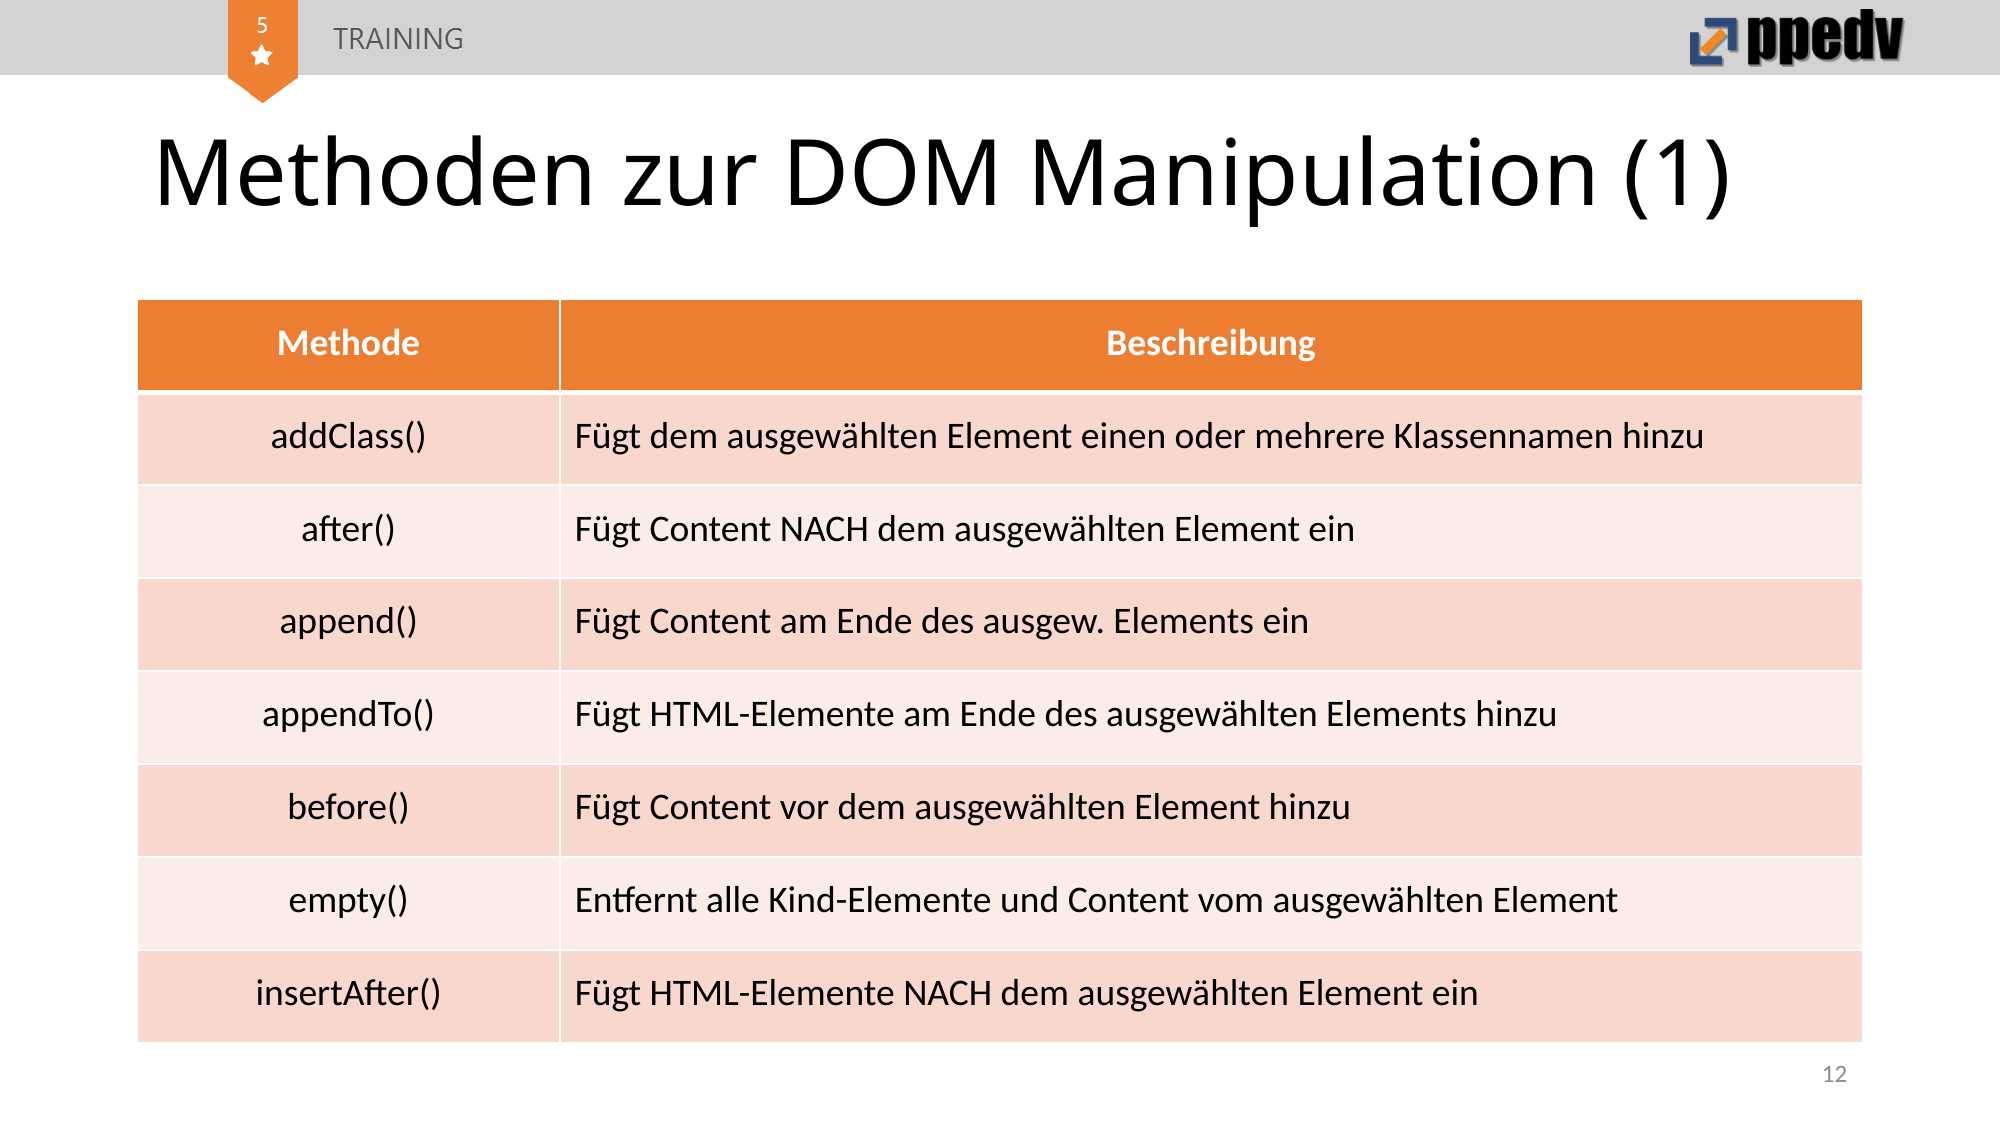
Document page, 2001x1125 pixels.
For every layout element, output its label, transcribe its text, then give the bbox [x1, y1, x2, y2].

table_cell after() [138, 486, 559, 577]
table_cell Fügt HTML-Elemente NACH dem ausgewählten Element ein [561, 951, 1862, 1042]
table_cell Fügt HTML-Elemente am Ende des ausgewählten Elements hinzu [561, 672, 1862, 763]
table_cell appendTo() [138, 672, 559, 763]
table_cell empty() [138, 858, 559, 949]
table_cell append() [138, 579, 559, 670]
table_cell Entfernt alle Kind-Elemente und Content vom ausgewählten Element [561, 858, 1862, 949]
table_cell Fügt Content vor dem ausgewählten Element hinzu [561, 765, 1862, 856]
table_cell addClass() [138, 395, 559, 484]
table_header Beschreibung [561, 300, 1862, 390]
title Methoden zur DOM Manipulation (1) [137, 75, 1863, 278]
table_cell before() [138, 765, 559, 856]
table_cell Fügt Content NACH dem ausgewählten Element ein [561, 486, 1862, 577]
picture [0, 0, 2000, 104]
table_cell insertAfter() [138, 951, 559, 1042]
table_header Methode [138, 300, 559, 390]
table_cell Fügt Content am Ende des ausgew. Elements ein [561, 579, 1862, 670]
table_cell Fügt dem ausgewählten Element einen oder mehrere Klassennamen hinzu [561, 395, 1862, 484]
slide_number 12 [1412, 1042, 1863, 1103]
